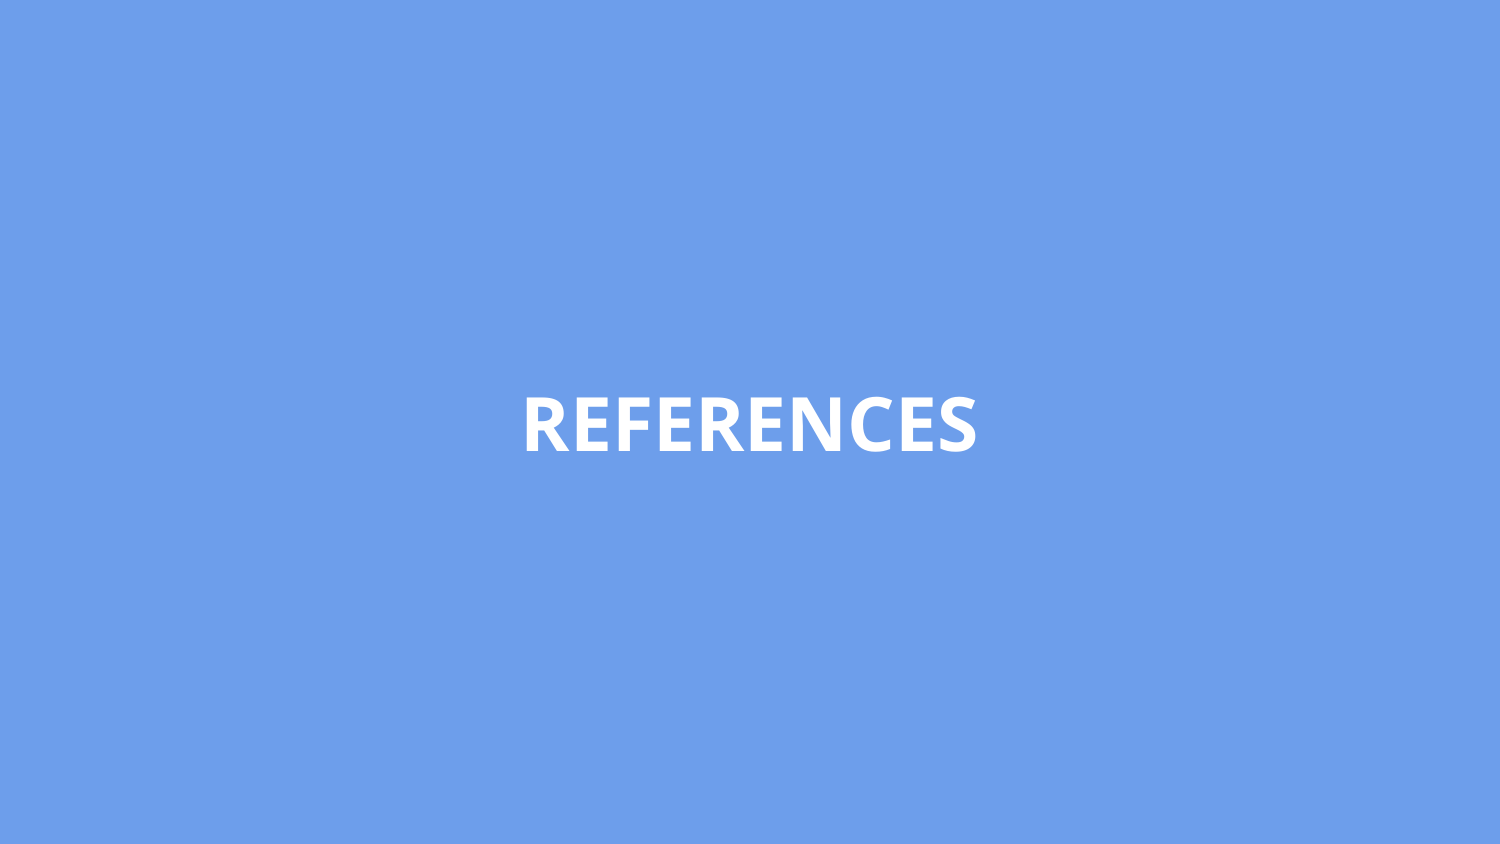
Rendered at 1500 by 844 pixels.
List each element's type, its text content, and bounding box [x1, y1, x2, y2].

title REFERENCES [290, 326, 1210, 517]
